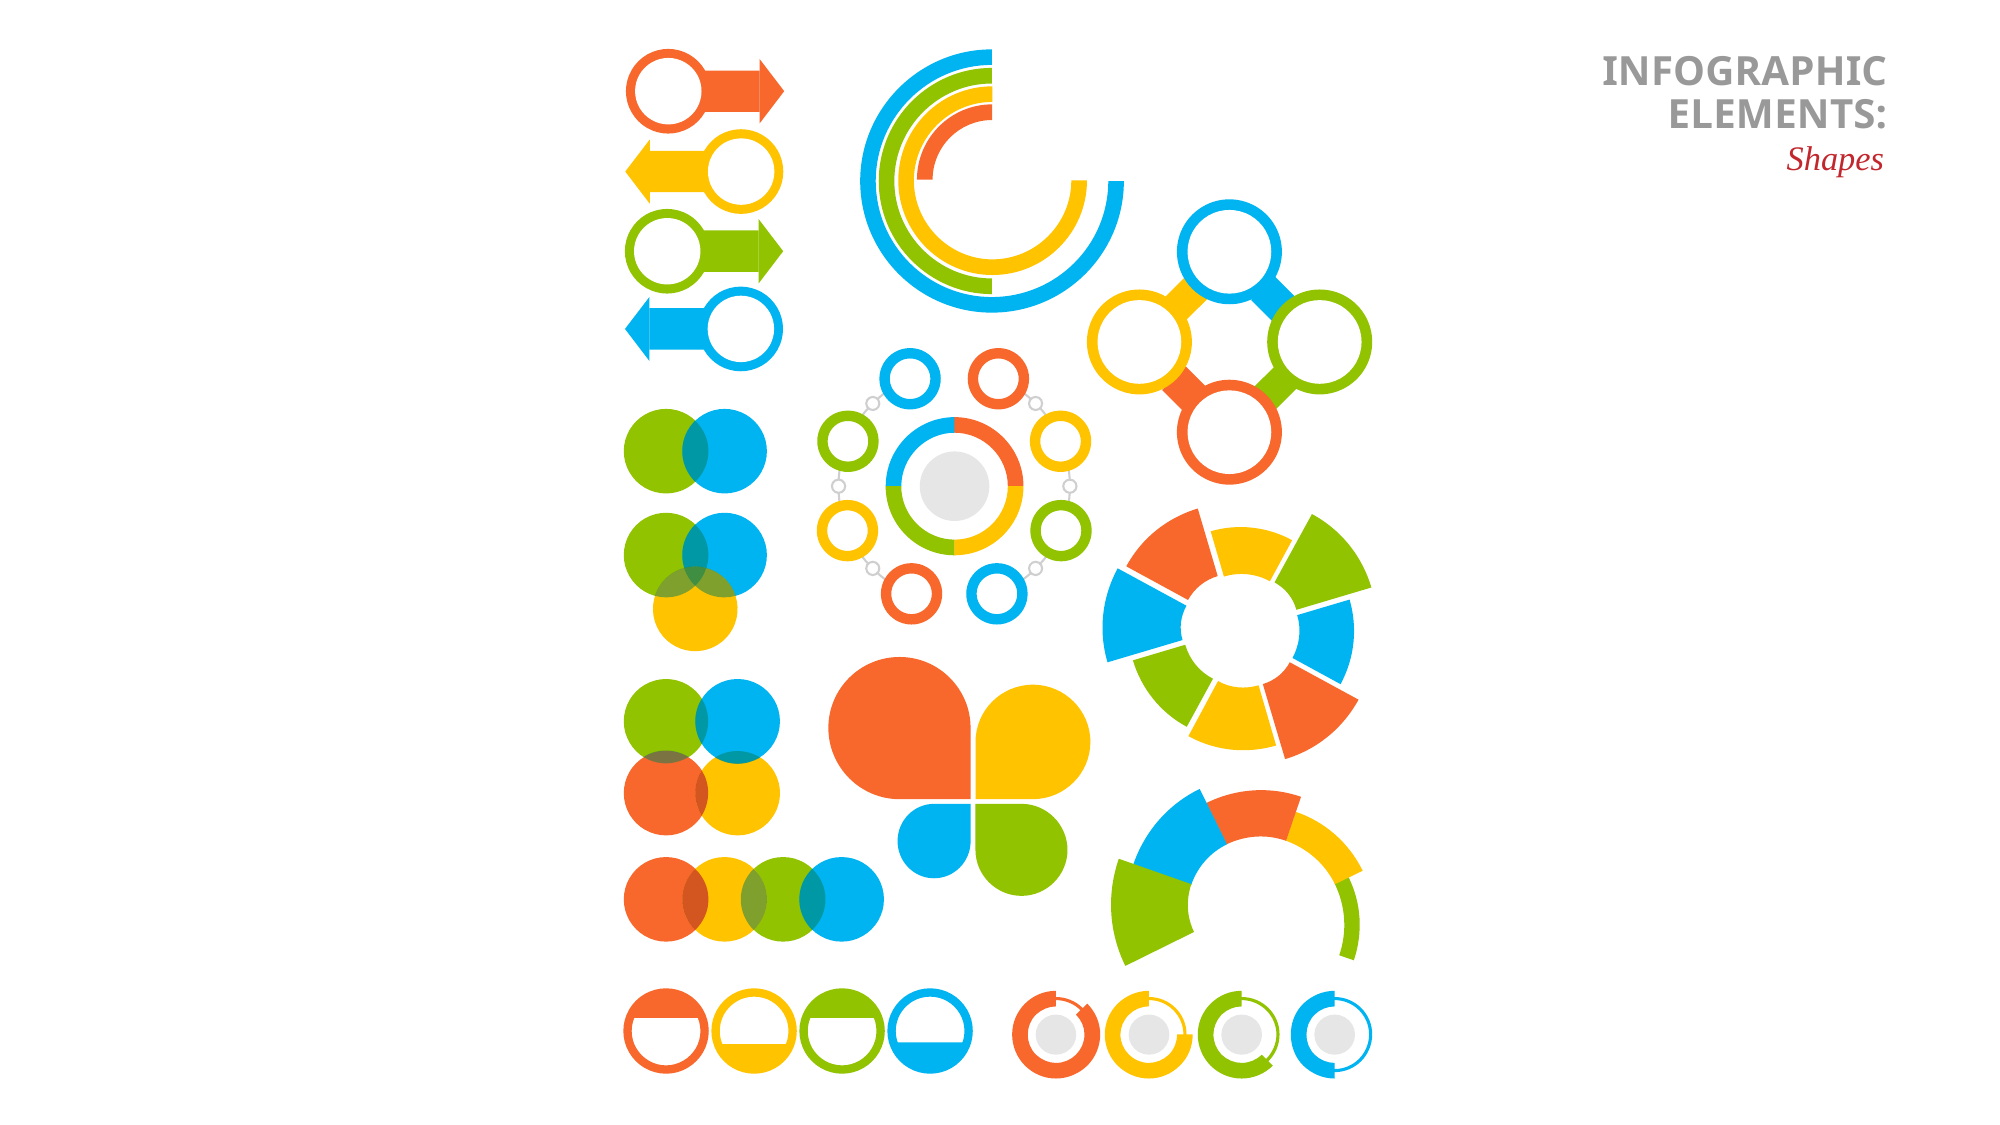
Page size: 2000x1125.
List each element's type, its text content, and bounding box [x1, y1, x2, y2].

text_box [623, 408, 884, 942]
list Shapes [1516, 140, 1885, 182]
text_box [860, 49, 1124, 313]
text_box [1086, 199, 1373, 485]
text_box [1012, 990, 1373, 1079]
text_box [821, 353, 1087, 620]
title INFOGRAPHIC ELEMENTS: [1124, 50, 1888, 139]
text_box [828, 657, 1091, 896]
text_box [1106, 786, 1364, 966]
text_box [1098, 508, 1372, 760]
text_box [627, 990, 969, 1072]
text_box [624, 48, 785, 372]
